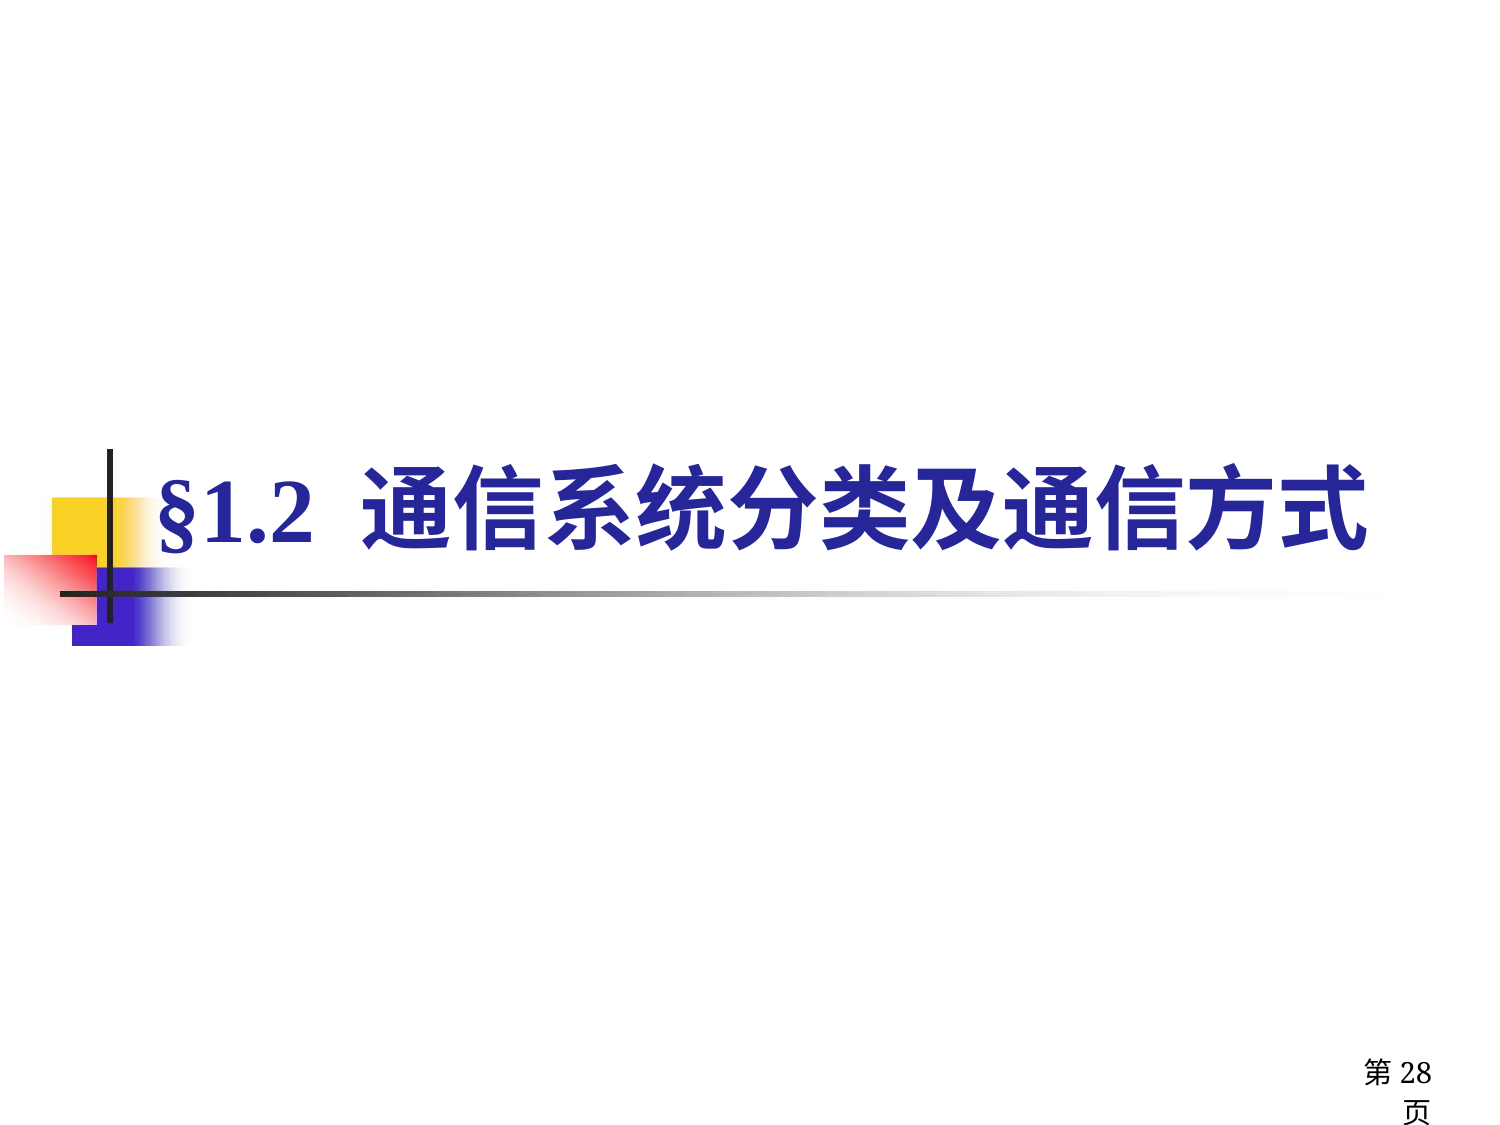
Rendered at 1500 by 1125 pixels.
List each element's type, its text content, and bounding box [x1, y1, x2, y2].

slide_number 第28页 [1323, 1046, 1448, 1095]
title §1.2 通信系统分类及通信方式 [124, 385, 1400, 627]
picture [4, 449, 1412, 646]
